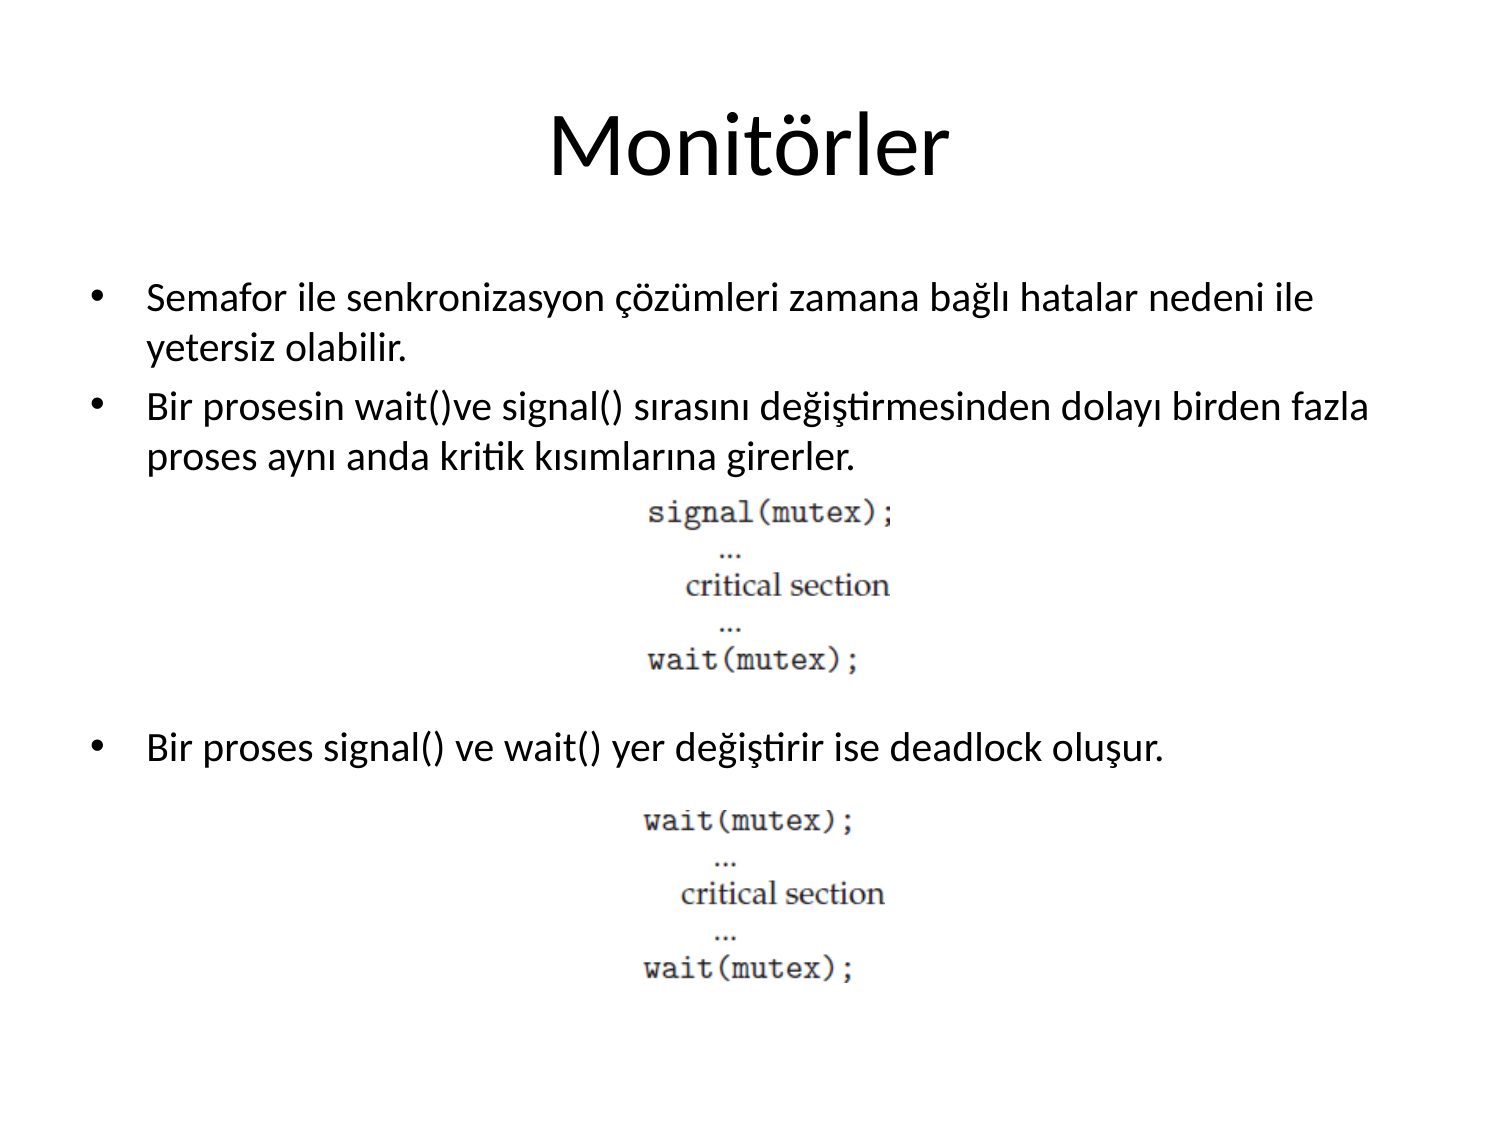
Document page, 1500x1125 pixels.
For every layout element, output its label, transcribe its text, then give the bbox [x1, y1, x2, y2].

list Semafor ile senkronizasyon çözümleri zamana bağlı hatalar nedeni ile yetersiz olabilir. Bir prosesin wait()ve signal() sırasını değiştirmesinden dolayı birden fazla proses aynı anda kritik kısımlarına girerler. Bir proses signal() ve wait() yer değiştirir ise deadlock oluşur. [75, 262, 1425, 1005]
picture [631, 491, 890, 677]
title Monitörler [75, 45, 1425, 233]
picture [631, 810, 886, 983]
